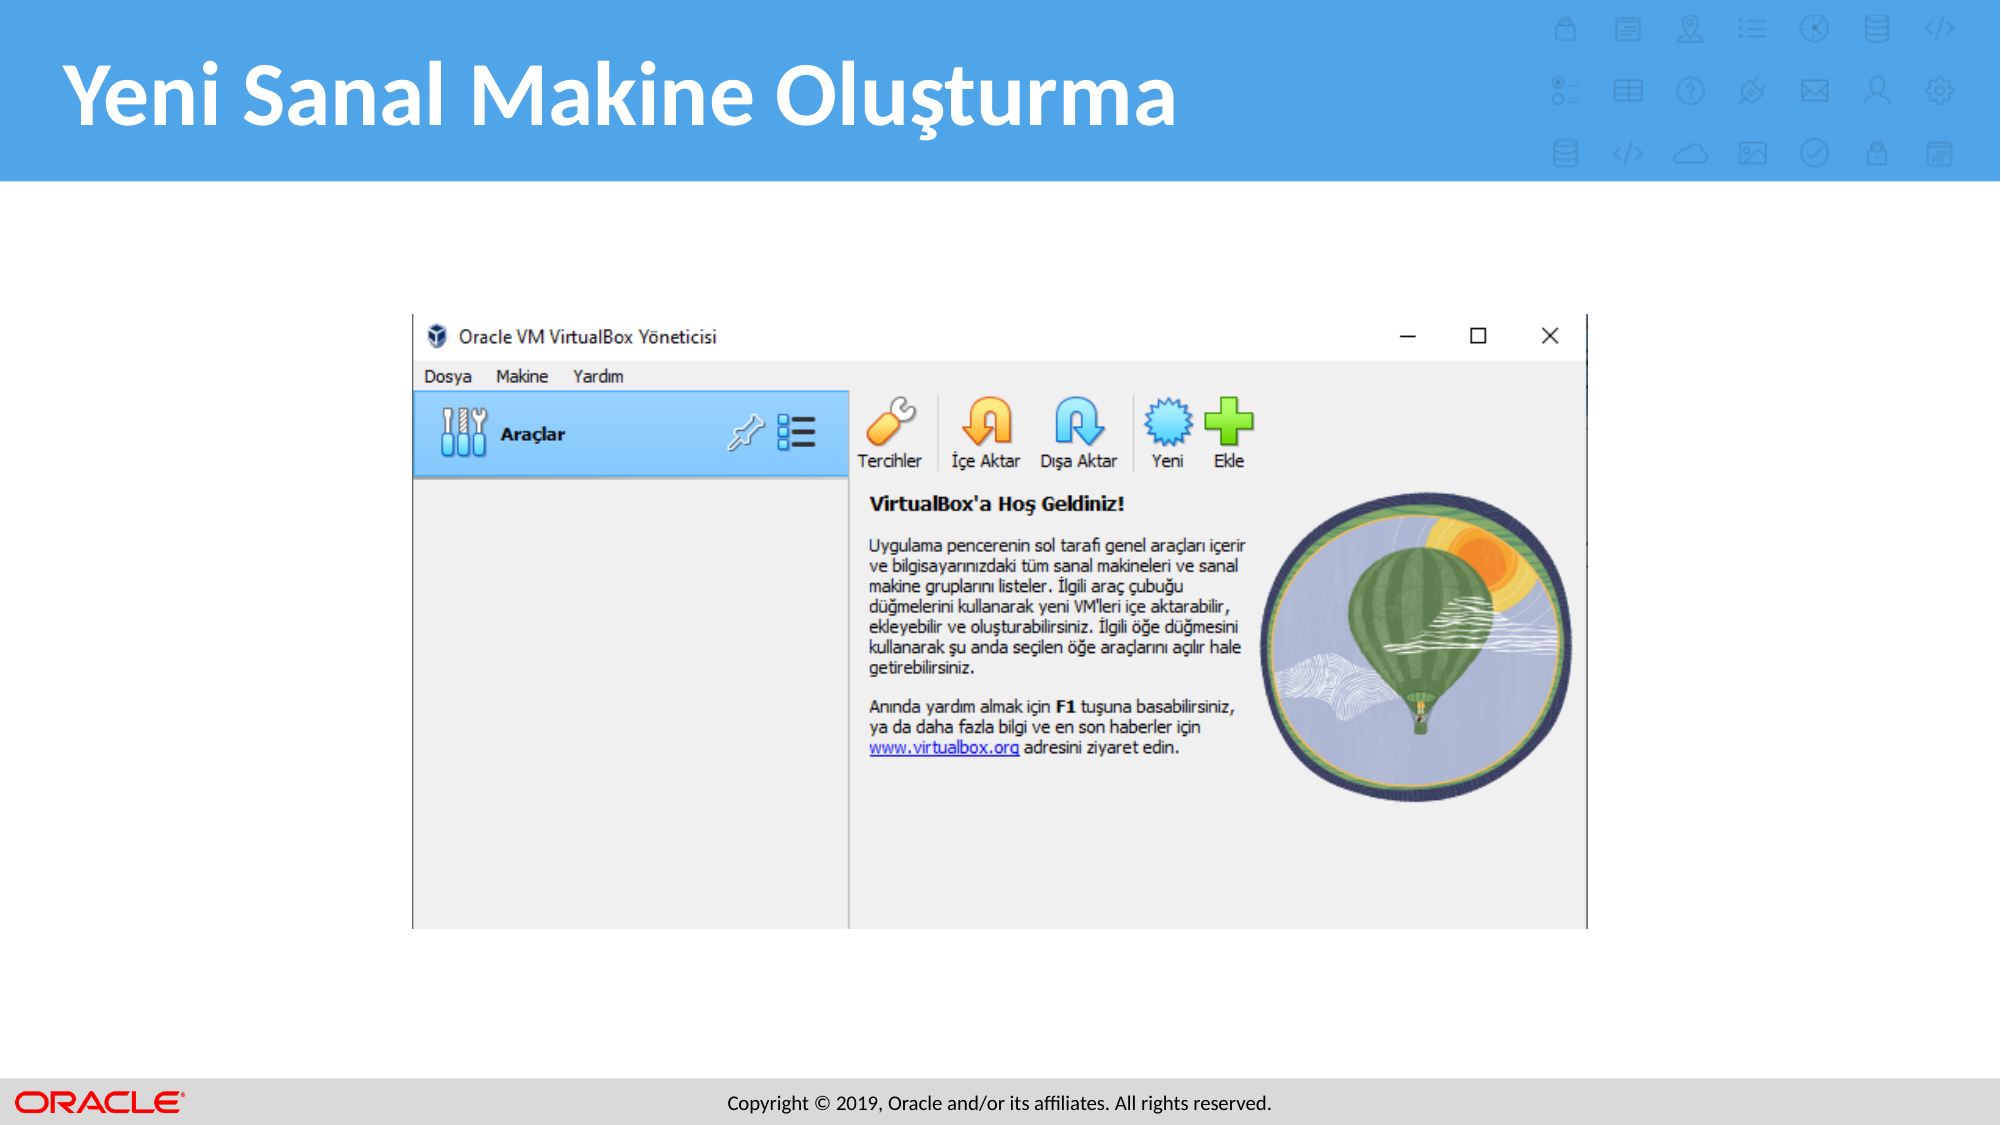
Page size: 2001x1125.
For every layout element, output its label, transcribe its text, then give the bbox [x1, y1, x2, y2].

picture [15, 1091, 185, 1113]
title Yeni Sanal Makine Oluşturma [48, 31, 1508, 161]
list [412, 314, 1588, 929]
